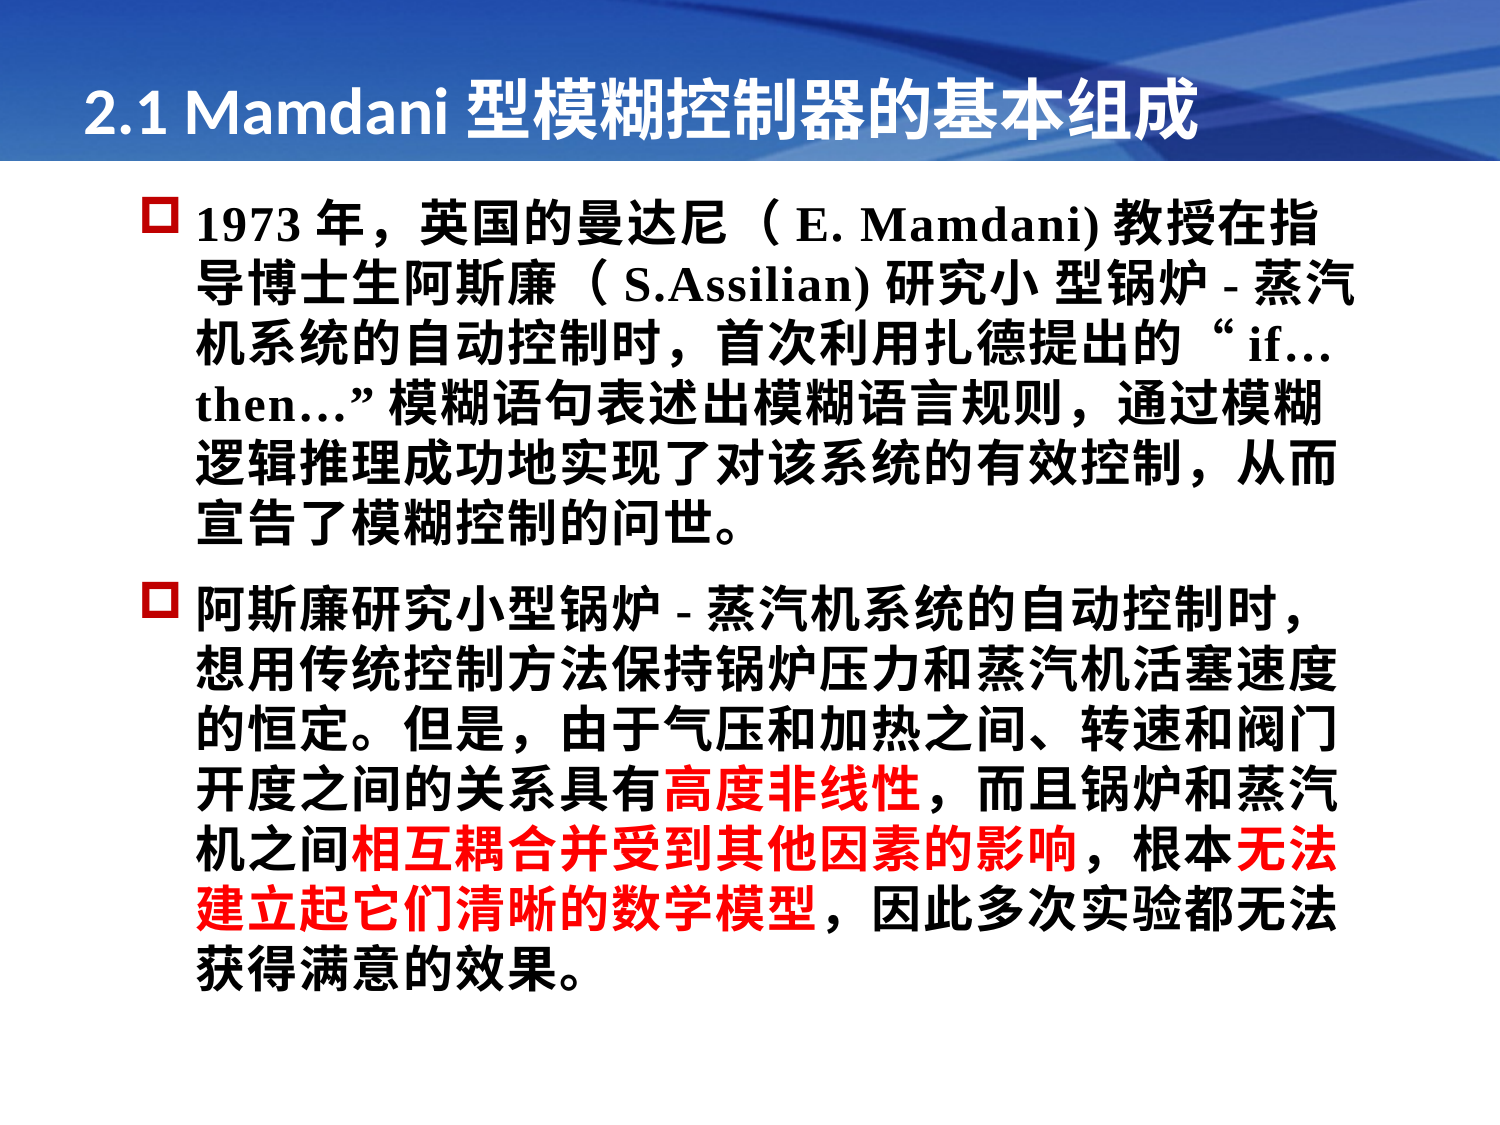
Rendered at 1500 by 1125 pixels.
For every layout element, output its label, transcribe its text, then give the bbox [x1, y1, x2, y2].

picture [0, 0, 1500, 162]
text_box 1973年，英国的曼达尼（E. Mamdani)教授在指导博士生阿斯廉（S.Assilian)研究小 型锅炉-蒸汽机系统的自动控制时，首次利用扎德提出的“if…then…”模糊语句表述出模糊语言规则，通过模糊逻辑推理成功地实现了对该系统的有效控制，从而宣告了模糊控制的问世。 阿斯廉研究小型锅炉-蒸汽机系统的自动控制时，想用传统控制方法保持锅炉压力和蒸汽机活塞速度的恒定。但是，由于气压和加热之间、转速和阀门开度之间的关系具有高度非线性，而且锅炉和蒸汽机之间相互耦合并受到其他因素的影响，根本无法建立起它们清晰的数学模型，因此多次实验都无法获得满意的效果。 [123, 184, 1388, 1005]
